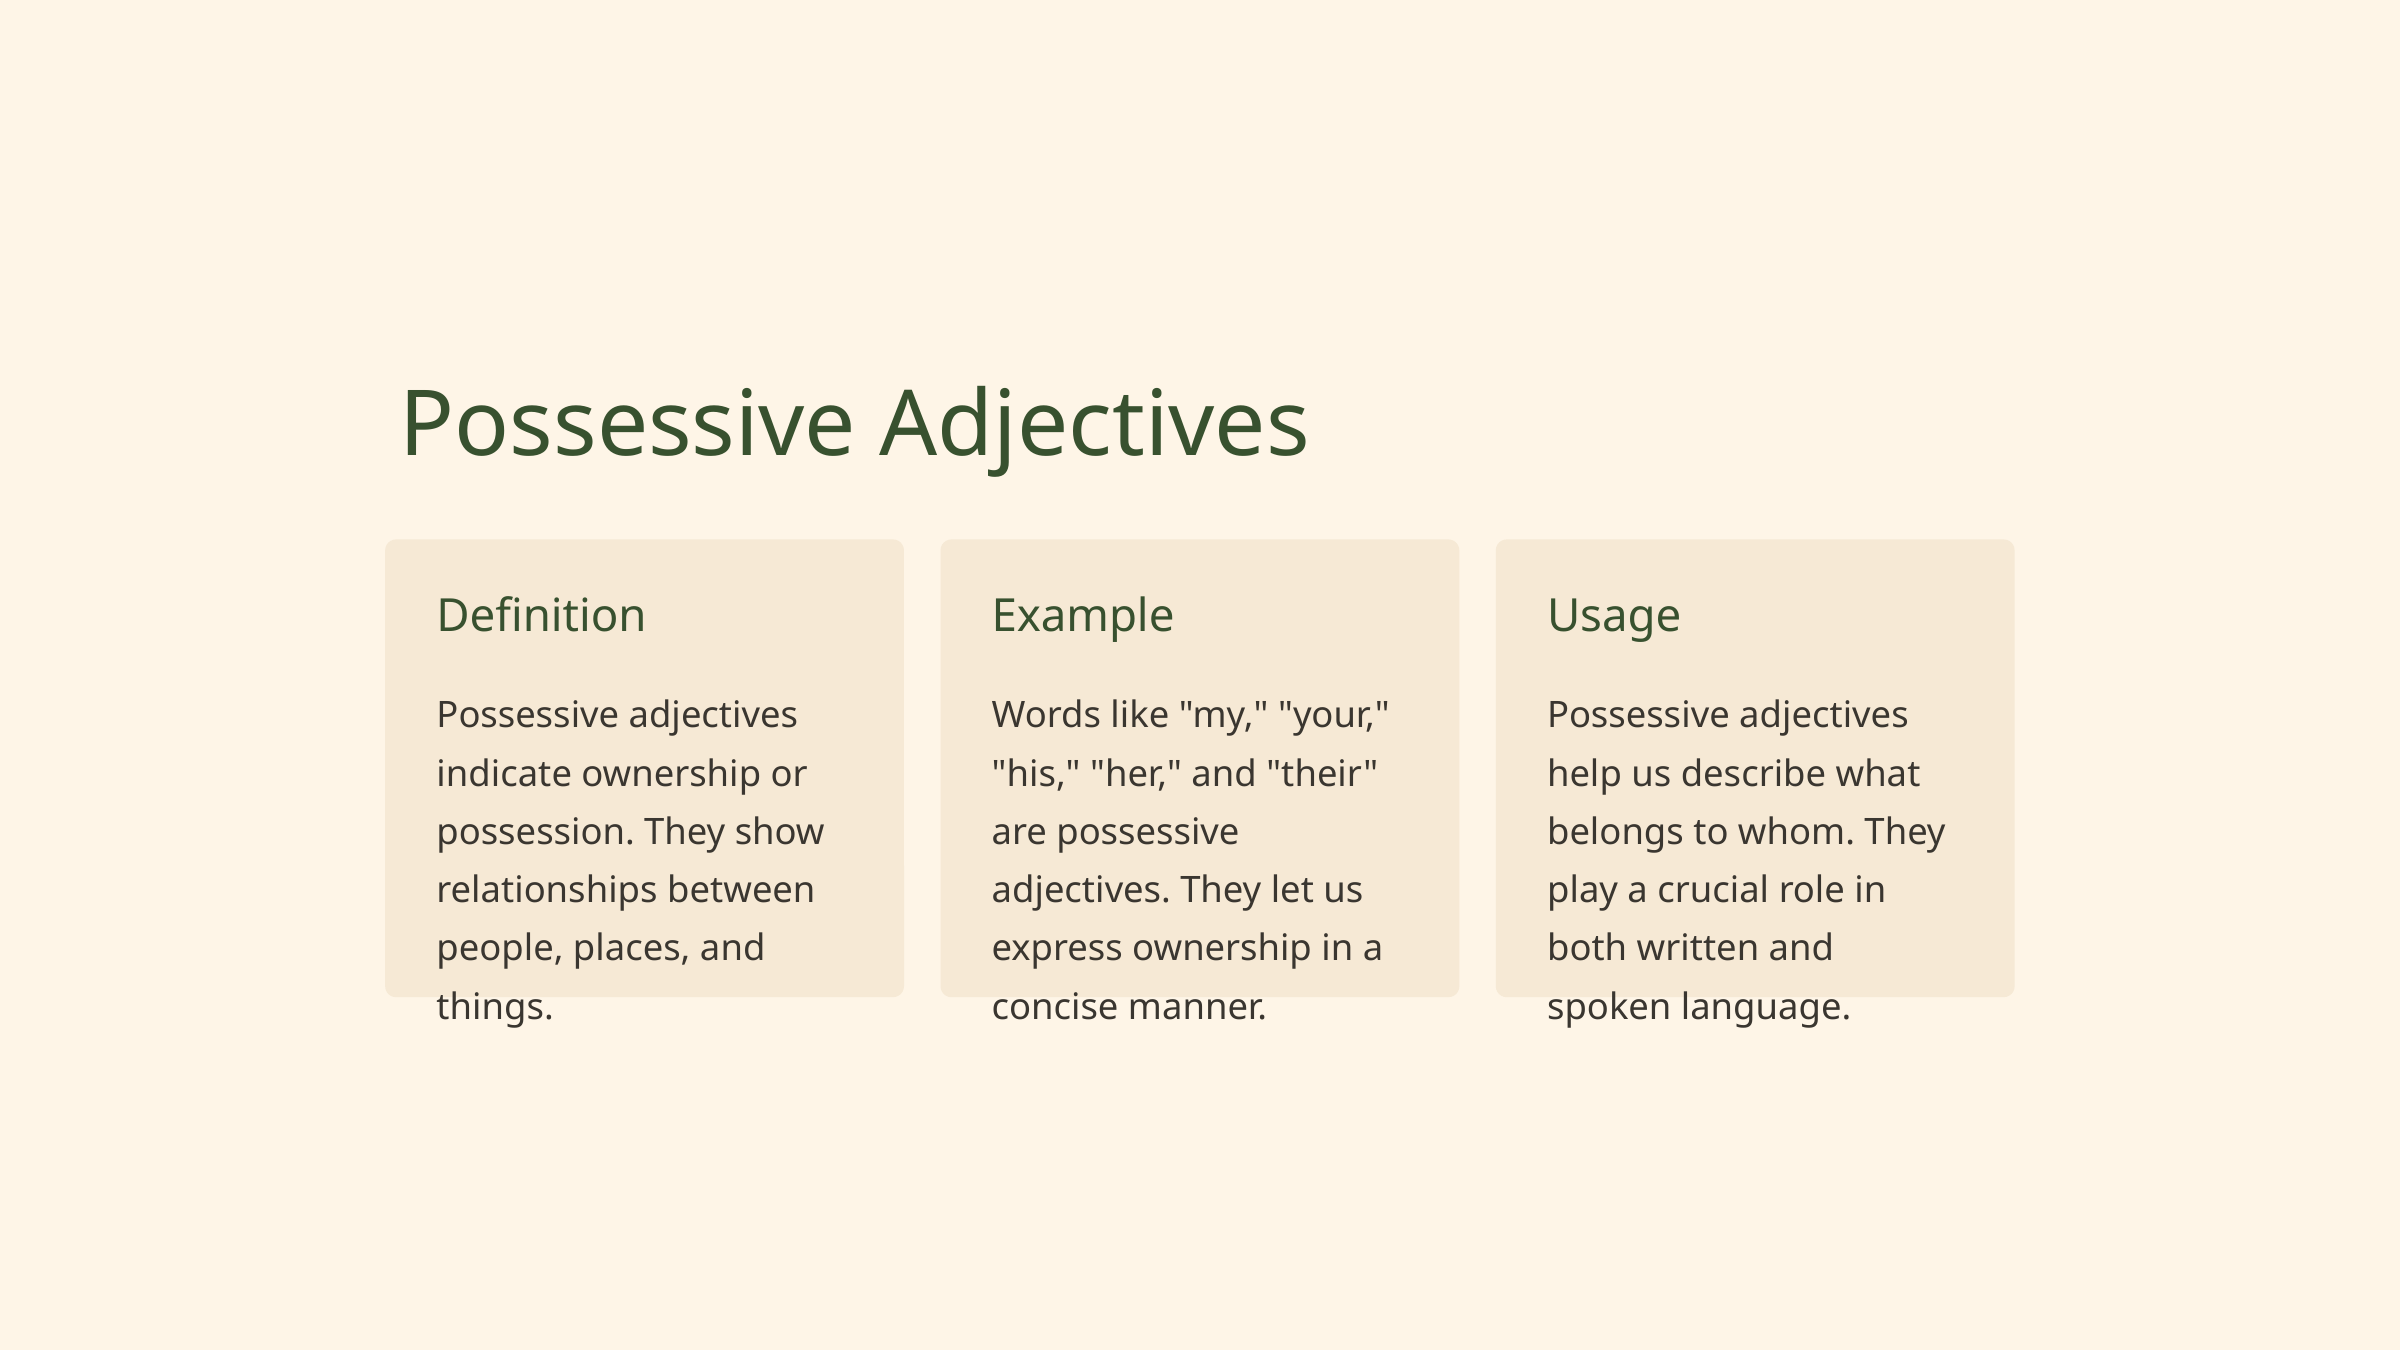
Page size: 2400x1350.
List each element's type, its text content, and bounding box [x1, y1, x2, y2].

text_box Definition [421, 575, 787, 633]
text_box Possessive Adjectives [385, 352, 1292, 467]
text_box Words like "my," "your," "his," "her," and "their" are possessive adjectives. They let us express ownership in a concise manner. [976, 669, 1423, 961]
text_box [0, 0, 2400, 1350]
text_box [1495, 539, 2015, 998]
text_box [385, 539, 905, 998]
text_box Example [976, 575, 1342, 633]
text_box [940, 539, 1460, 998]
text_box Possessive adjectives indicate ownership or possession. They show relationships between people, places, and things. [421, 669, 868, 961]
text_box Usage [1532, 575, 1897, 633]
text_box Possessive adjectives help us describe what belongs to whom. They play a crucial role in both written and spoken language. [1532, 669, 1979, 961]
